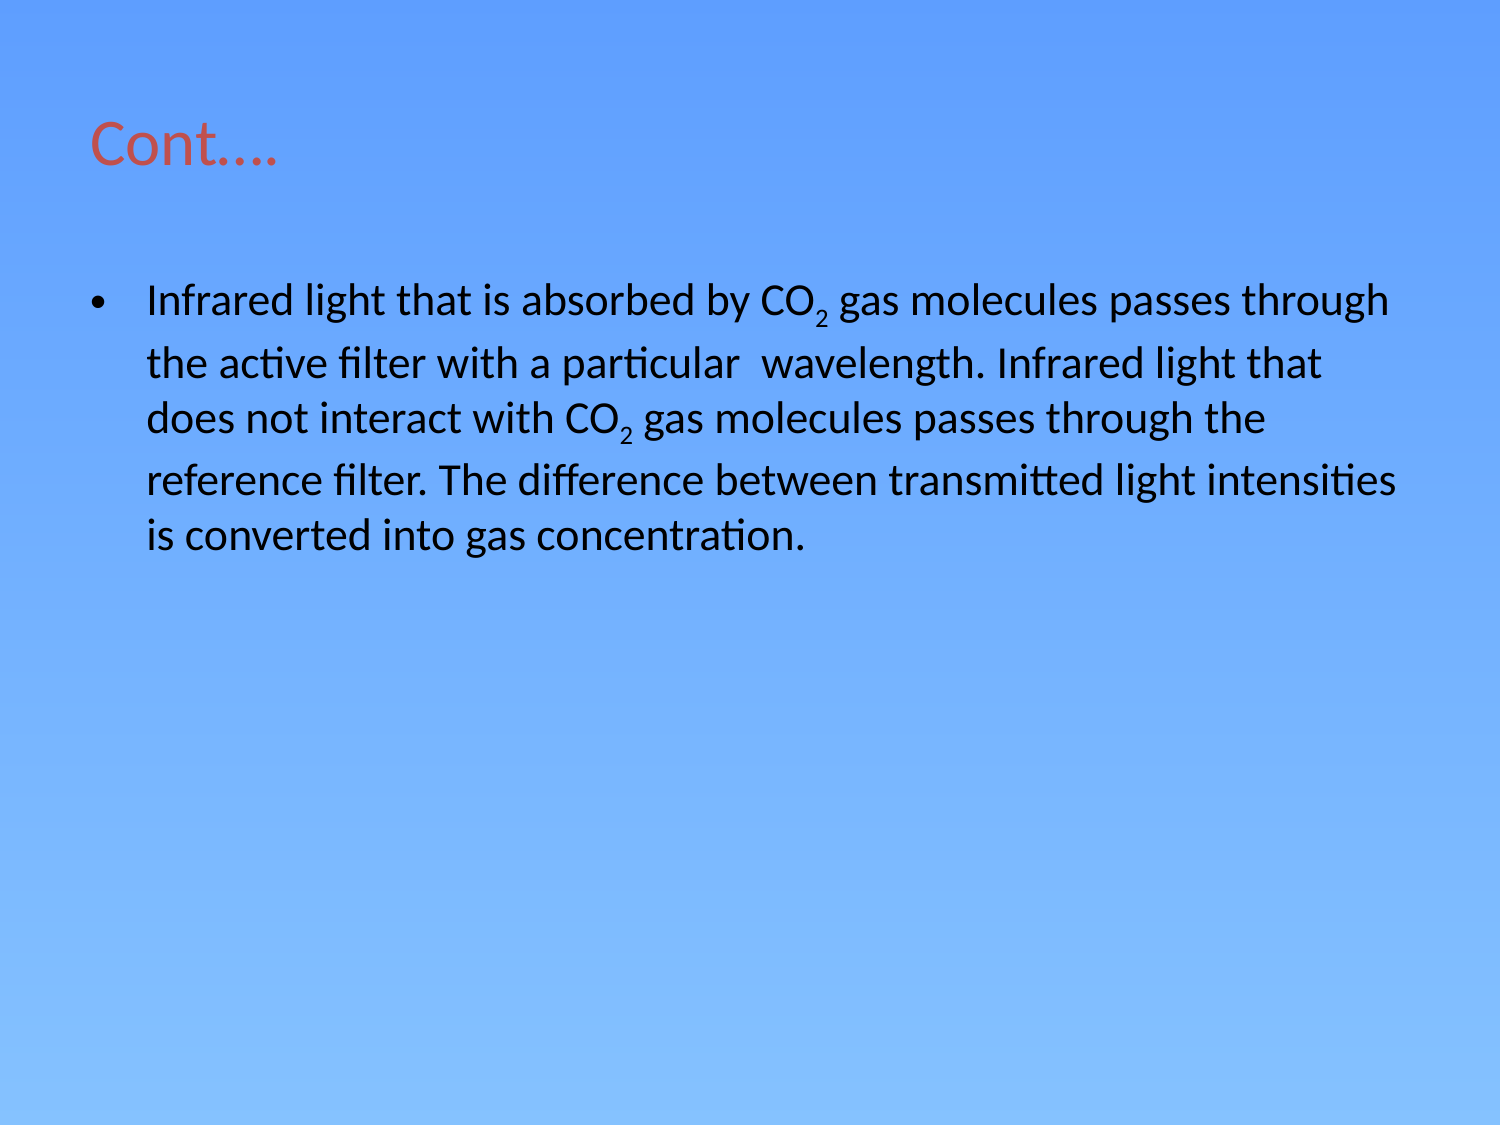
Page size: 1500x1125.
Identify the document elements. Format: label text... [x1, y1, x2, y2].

title Cont…. [75, 45, 1425, 233]
list Infrared light that is absorbed by CO2 gas molecules passes through the active filter with a particular wavelength. Infrared light that does not interact with CO2 gas molecules passes through the reference filter. The difference between transmitted light intensities is converted into gas concentration. [75, 262, 1425, 1005]
